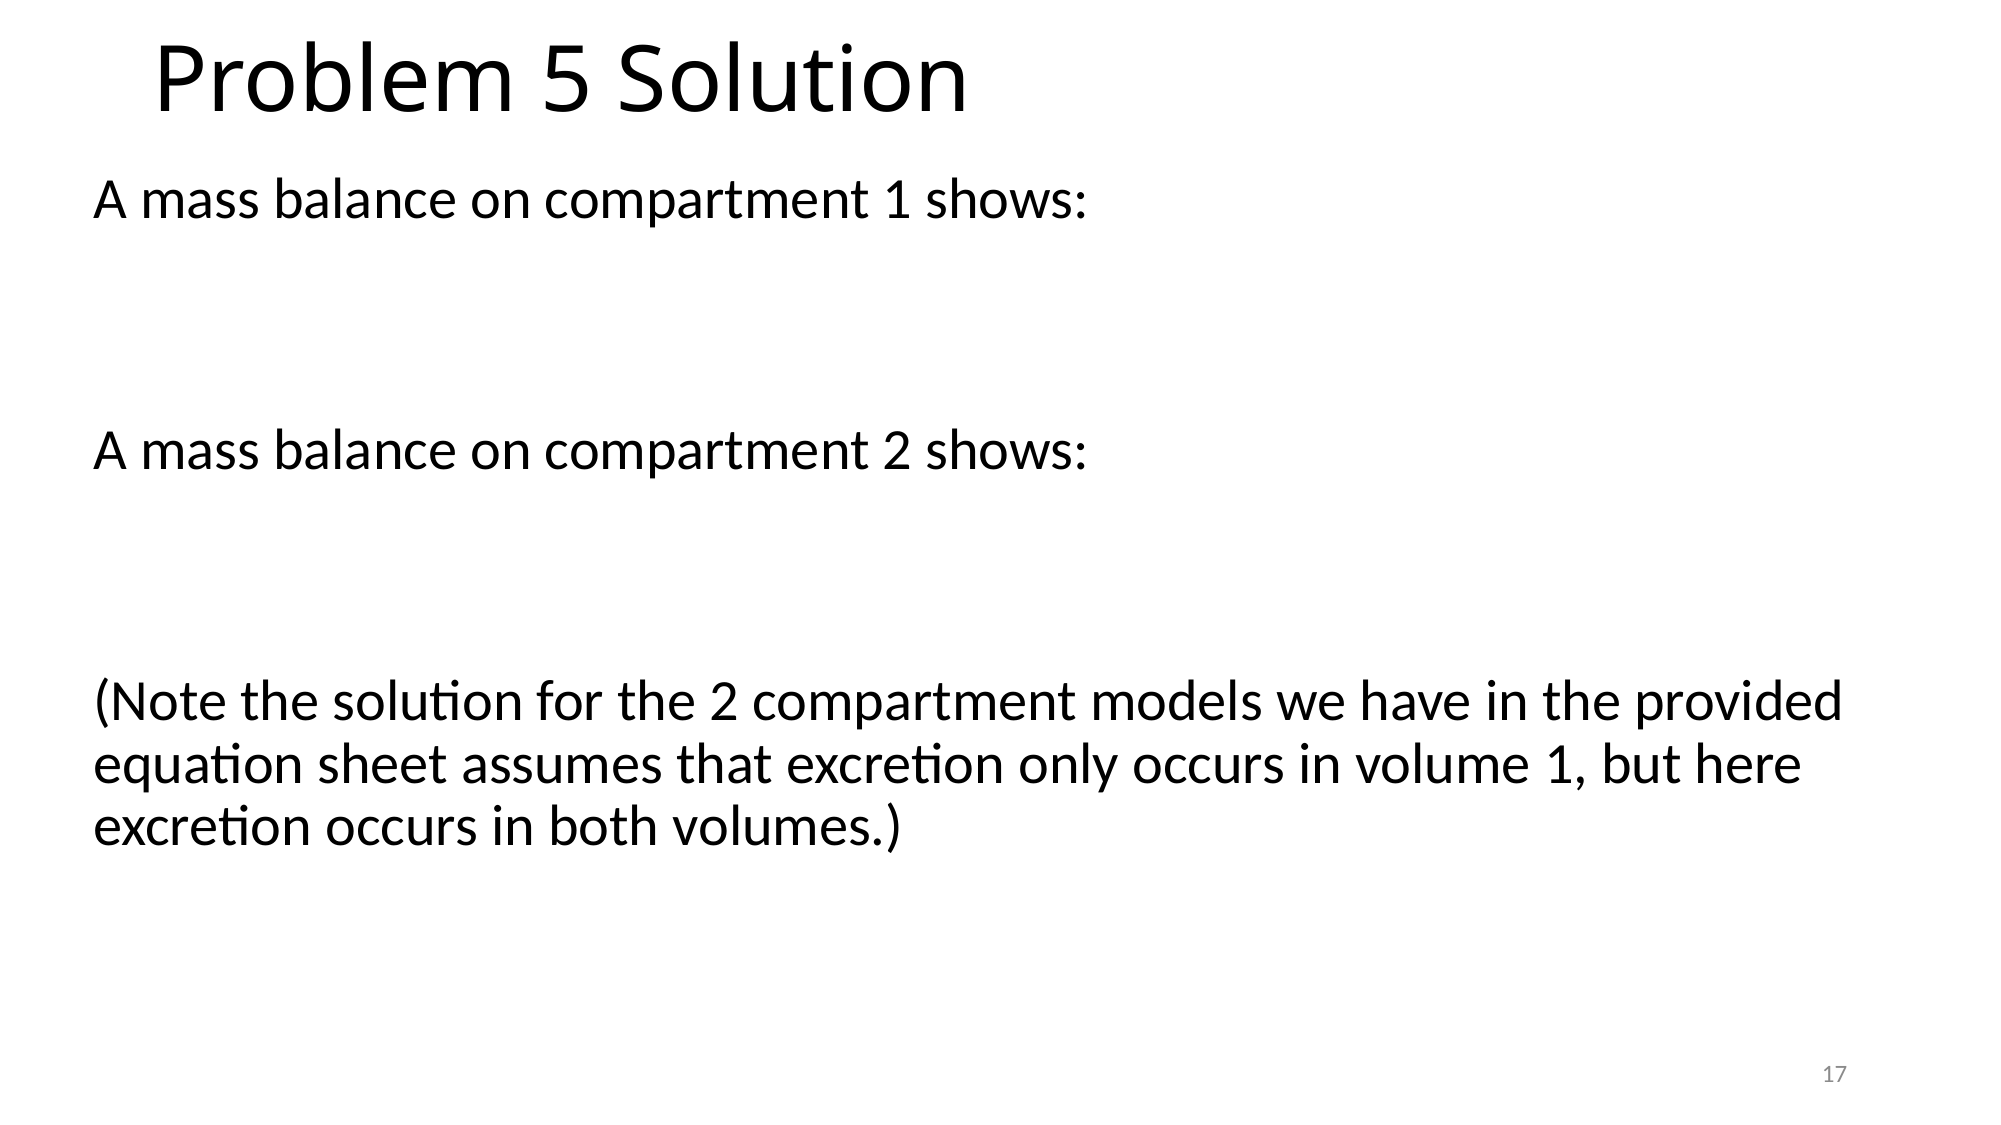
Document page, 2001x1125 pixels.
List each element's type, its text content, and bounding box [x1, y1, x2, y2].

slide_number 17 [1412, 1042, 1863, 1103]
title Problem 5 Solution [137, 3, 1863, 161]
